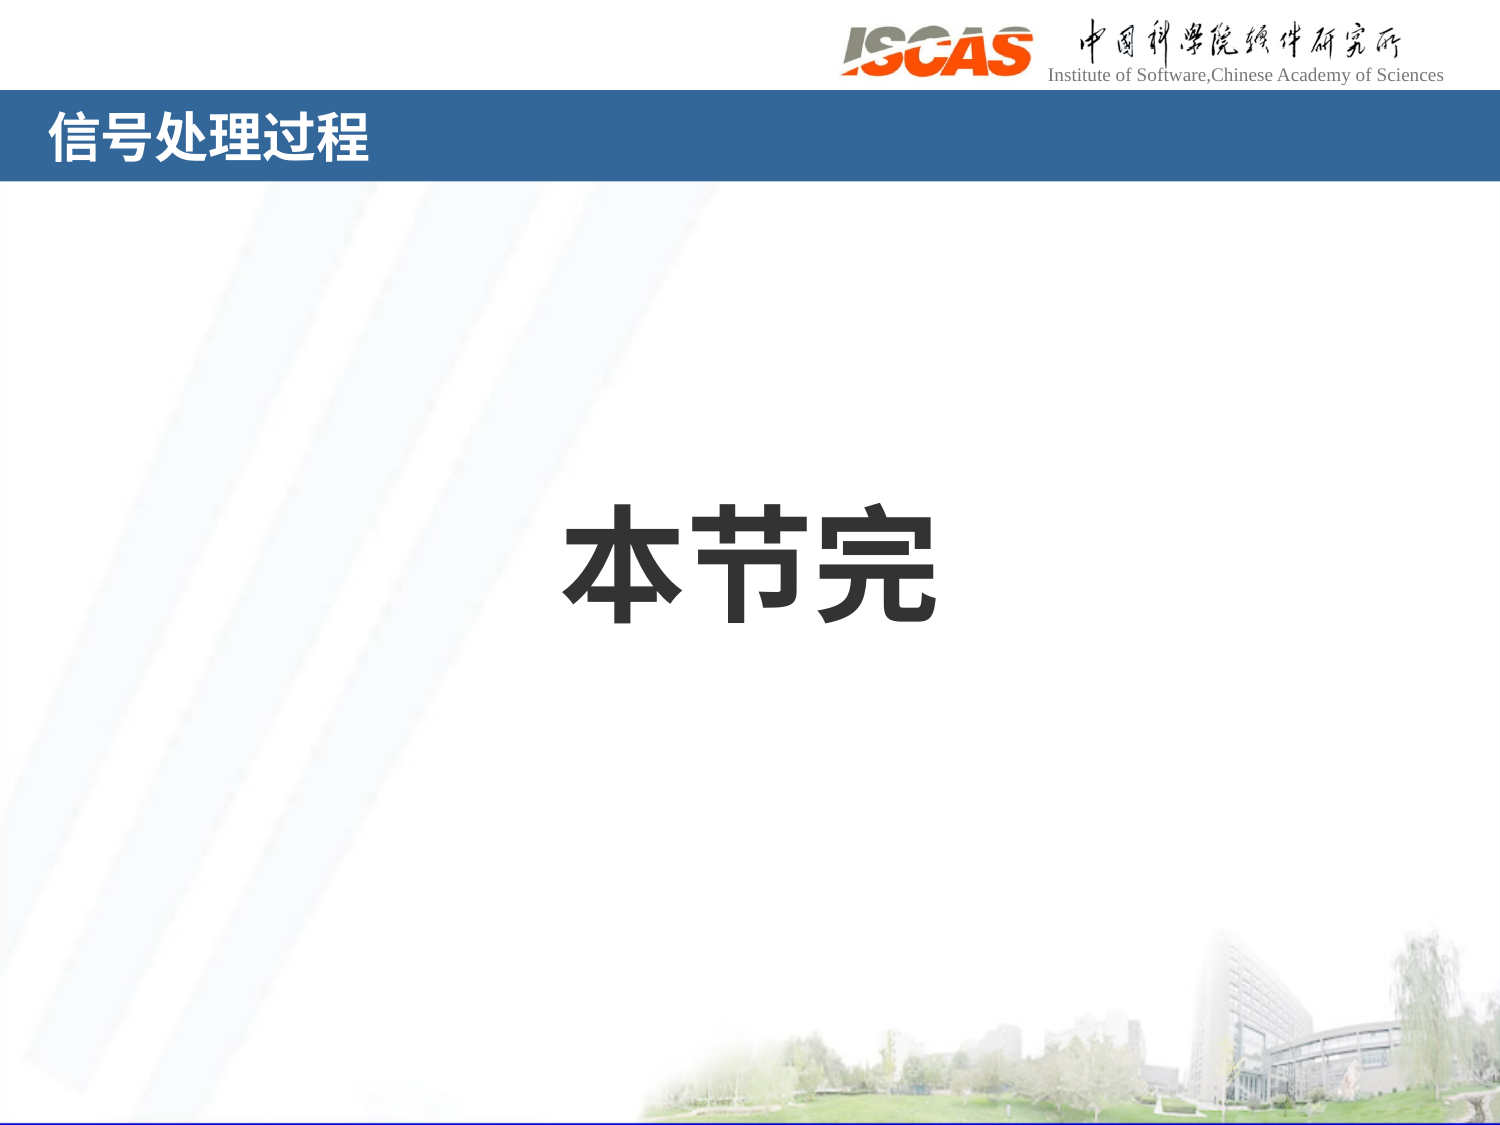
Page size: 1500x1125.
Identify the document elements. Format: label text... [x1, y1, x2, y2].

title 信号处理过程 [0, 89, 1500, 182]
picture [837, 18, 1045, 87]
picture [0, 182, 1500, 1125]
picture [1077, 15, 1402, 71]
text_box 本节完 [544, 478, 955, 646]
